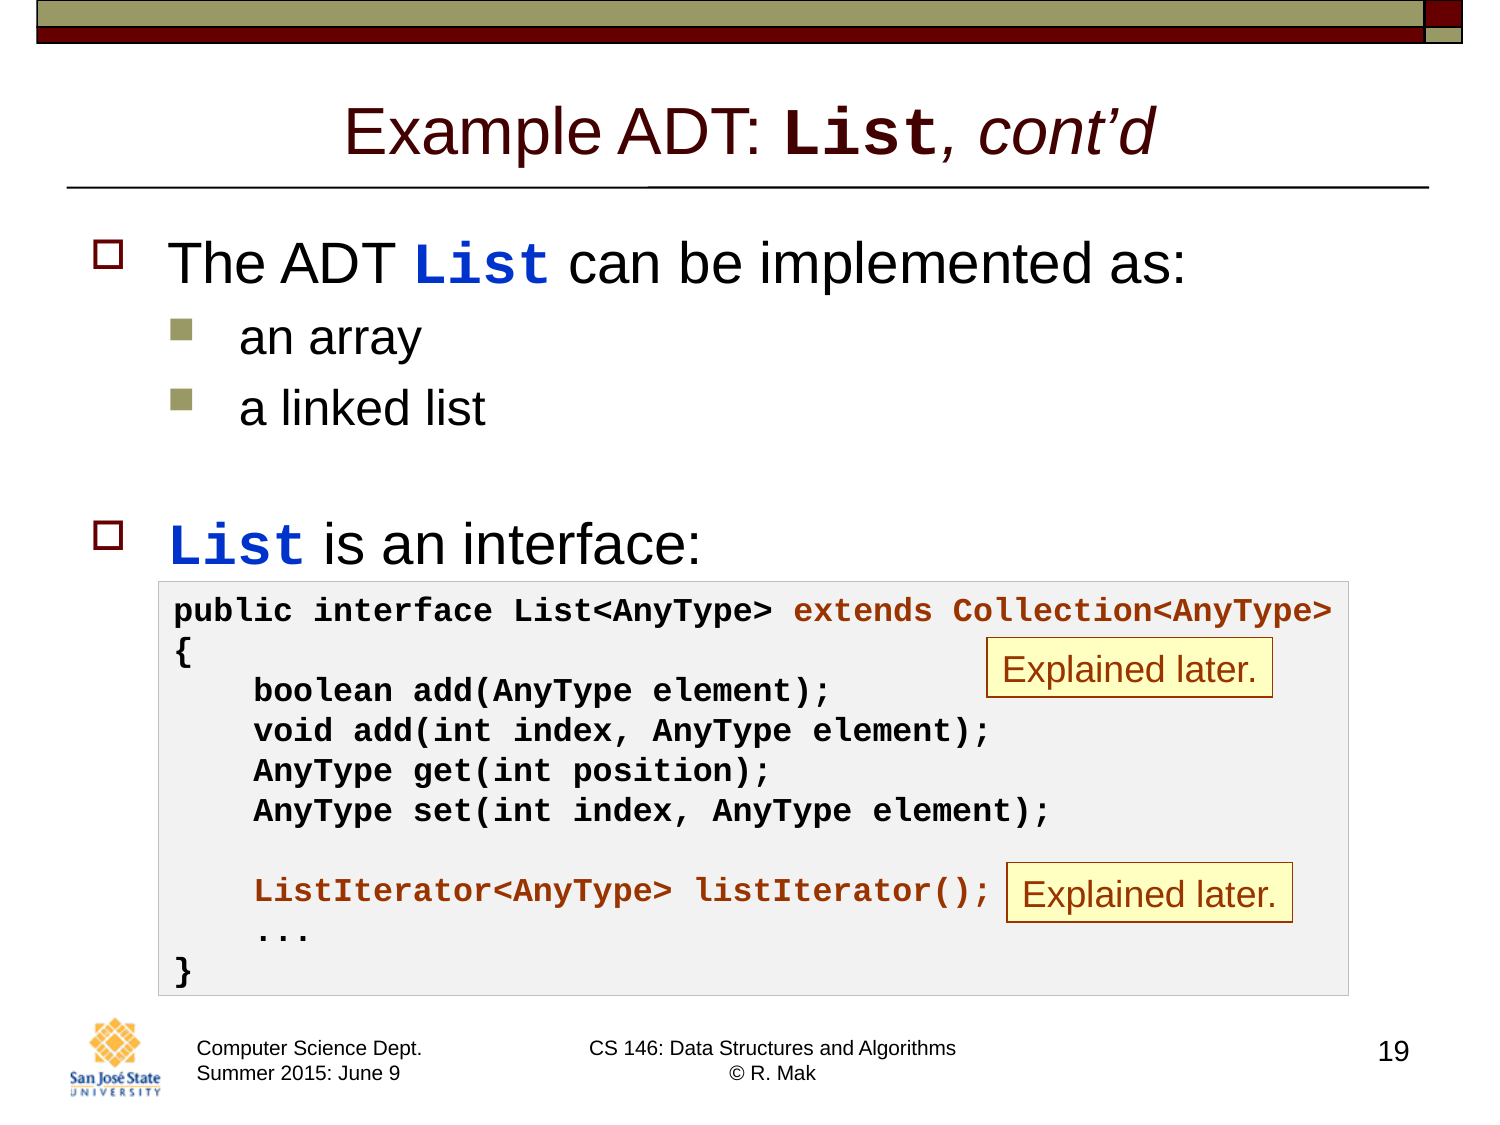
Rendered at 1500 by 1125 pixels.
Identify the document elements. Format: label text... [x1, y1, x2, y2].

title Example ADT: List, cont’d [75, 67, 1425, 175]
text_box Explained later. [987, 637, 1273, 698]
text_box Explained later. [1007, 862, 1293, 923]
picture [60, 1012, 166, 1112]
slide_number 19 [1112, 1025, 1425, 1100]
list The ADT List can be implemented as: an array a linked list List is an interface: [75, 217, 1425, 578]
text_box public interface List<AnyType> extends Collection<AnyType> { boolean add(AnyType element); void add(int index, AnyType element); AnyType get(int position); AnyType set(int index, AnyType element); ListIterator<AnyType> listIterator(); ... } [158, 581, 1349, 996]
